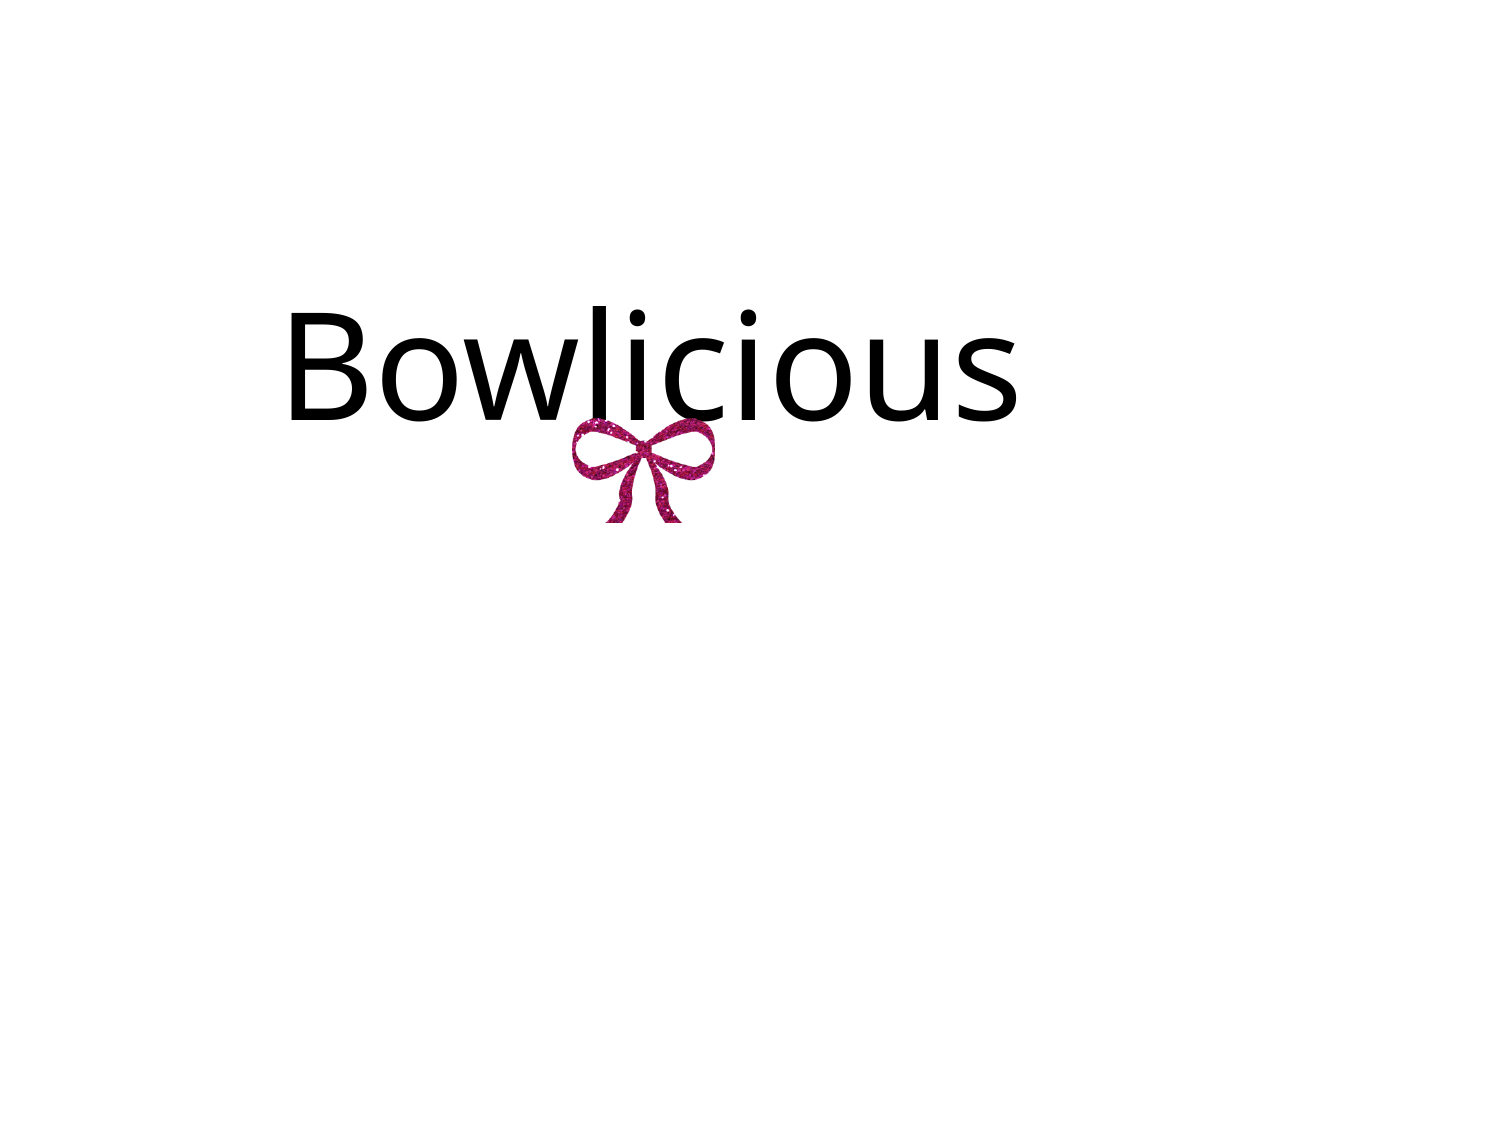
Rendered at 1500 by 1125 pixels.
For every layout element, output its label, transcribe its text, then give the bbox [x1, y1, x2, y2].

list Bowlicious [0, 262, 1301, 513]
picture [572, 418, 715, 523]
